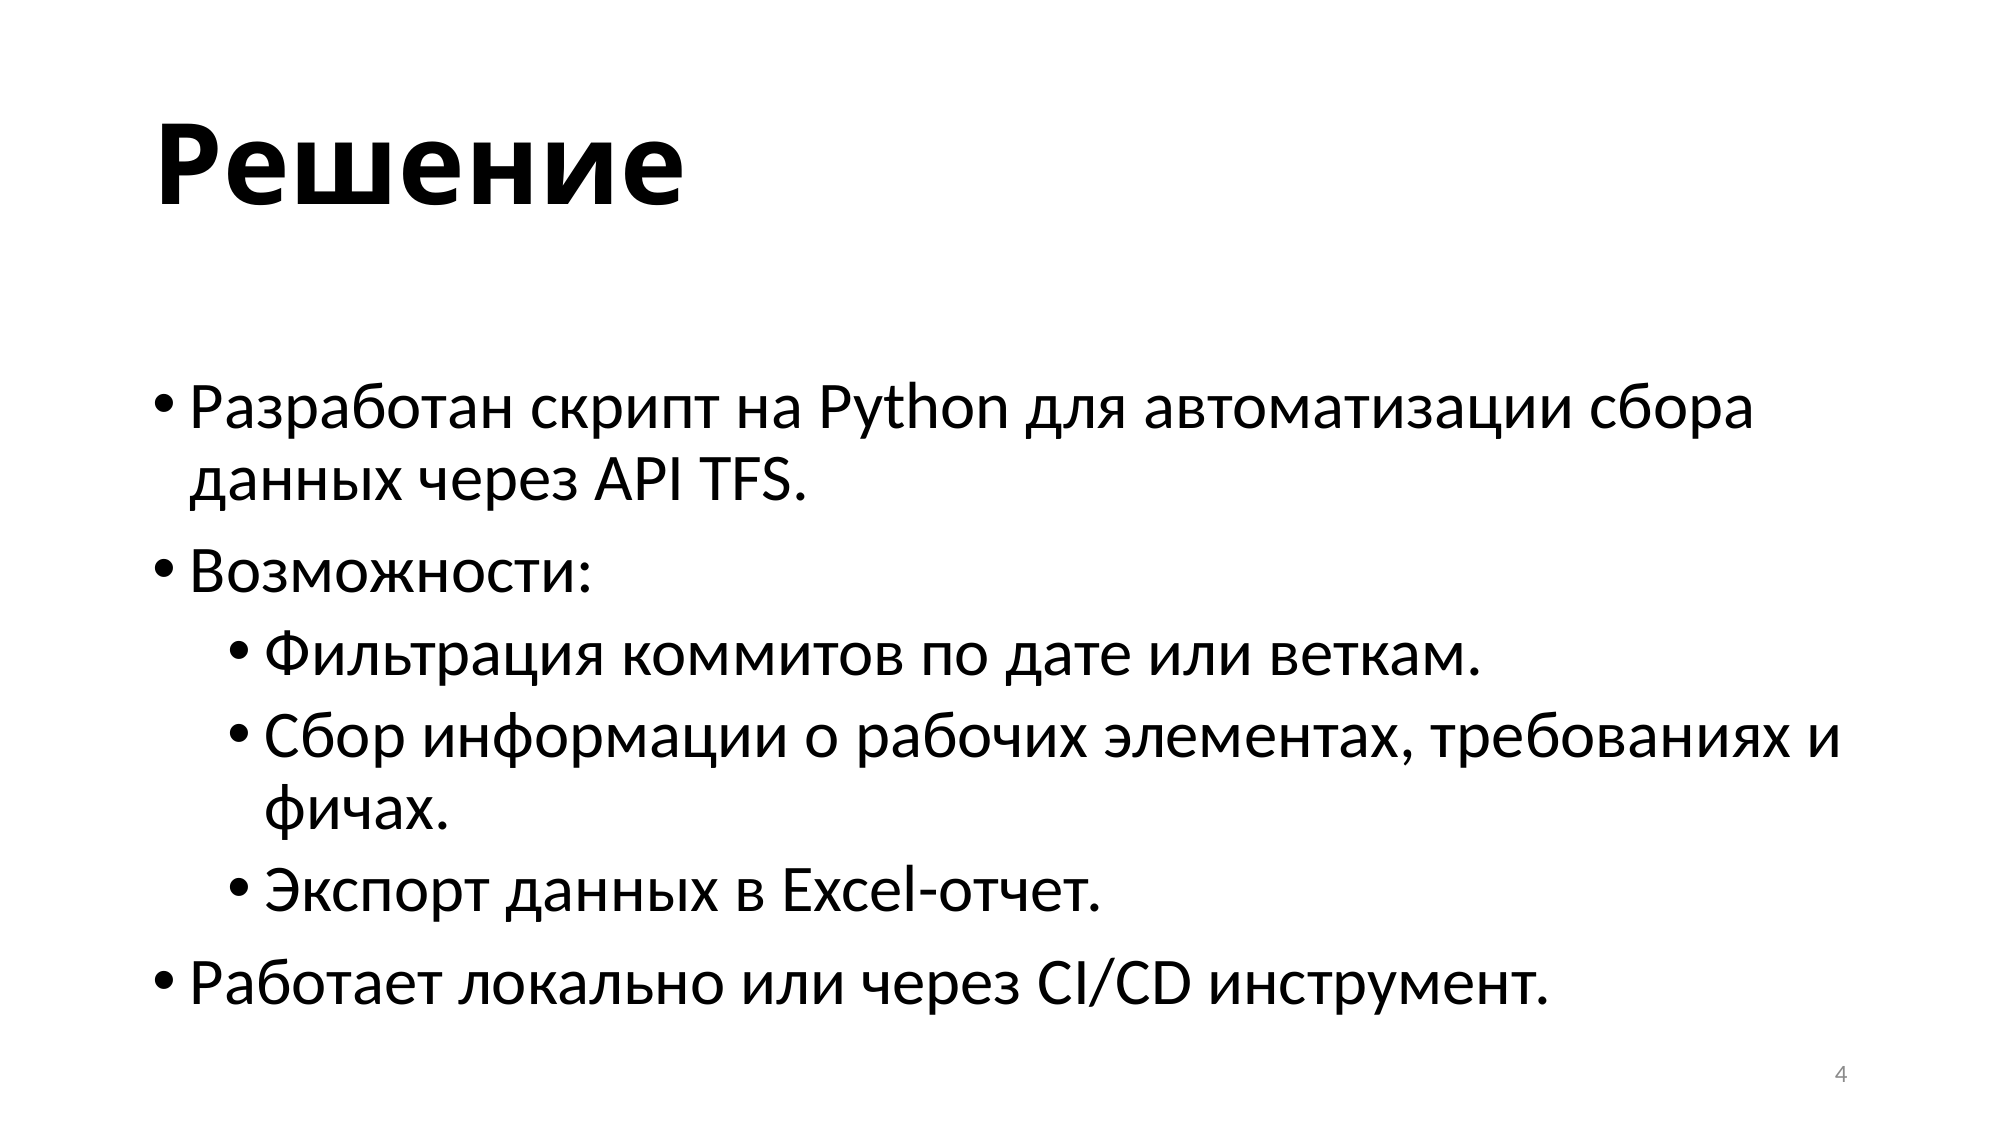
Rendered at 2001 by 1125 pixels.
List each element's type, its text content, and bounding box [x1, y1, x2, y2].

title Решение [137, 59, 1863, 278]
slide_number 4 [1412, 1042, 1863, 1103]
list Разработан скрипт на Python для автоматизации сбора данных через API TFS. Возможности: Фильтрация коммитов по дате или веткам. Сбор информации о рабочих элементах, требованиях и фичах. Экспорт данных в Excel-отчет. Работает локально или через CI/CD инструмент. [137, 363, 1863, 900]
